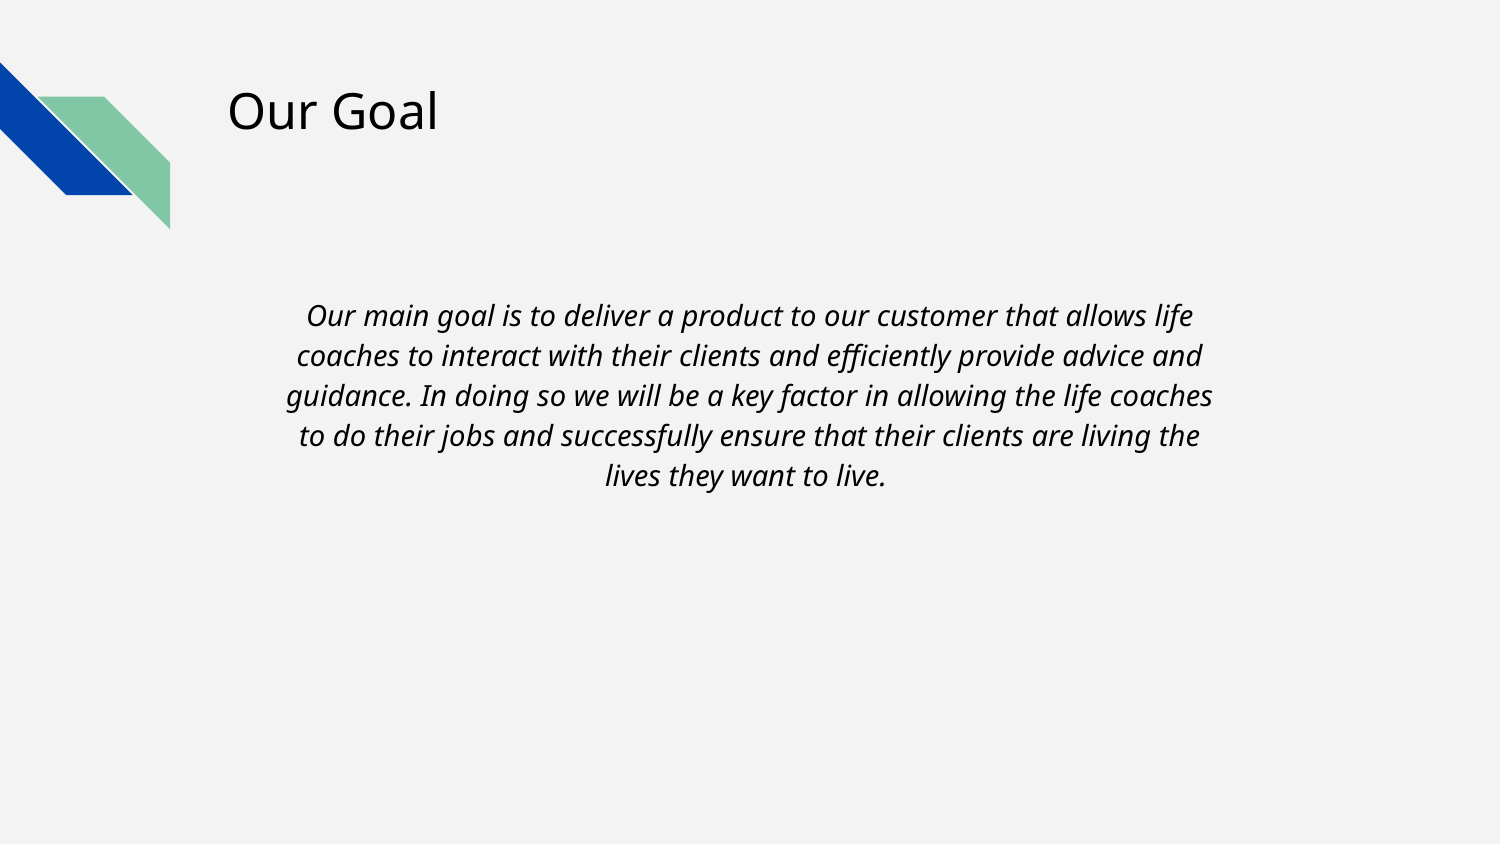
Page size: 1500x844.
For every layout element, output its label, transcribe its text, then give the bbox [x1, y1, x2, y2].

list Our main goal is to deliver a product to our customer that allows life coaches to interact with their clients and efficiently provide advice and guidance. In doing so we will be a key factor in allowing the life coaches to do their jobs and successfully ensure that their clients are living the lives they want to live. [263, 276, 1237, 478]
title Our Goal [212, 64, 1368, 215]
